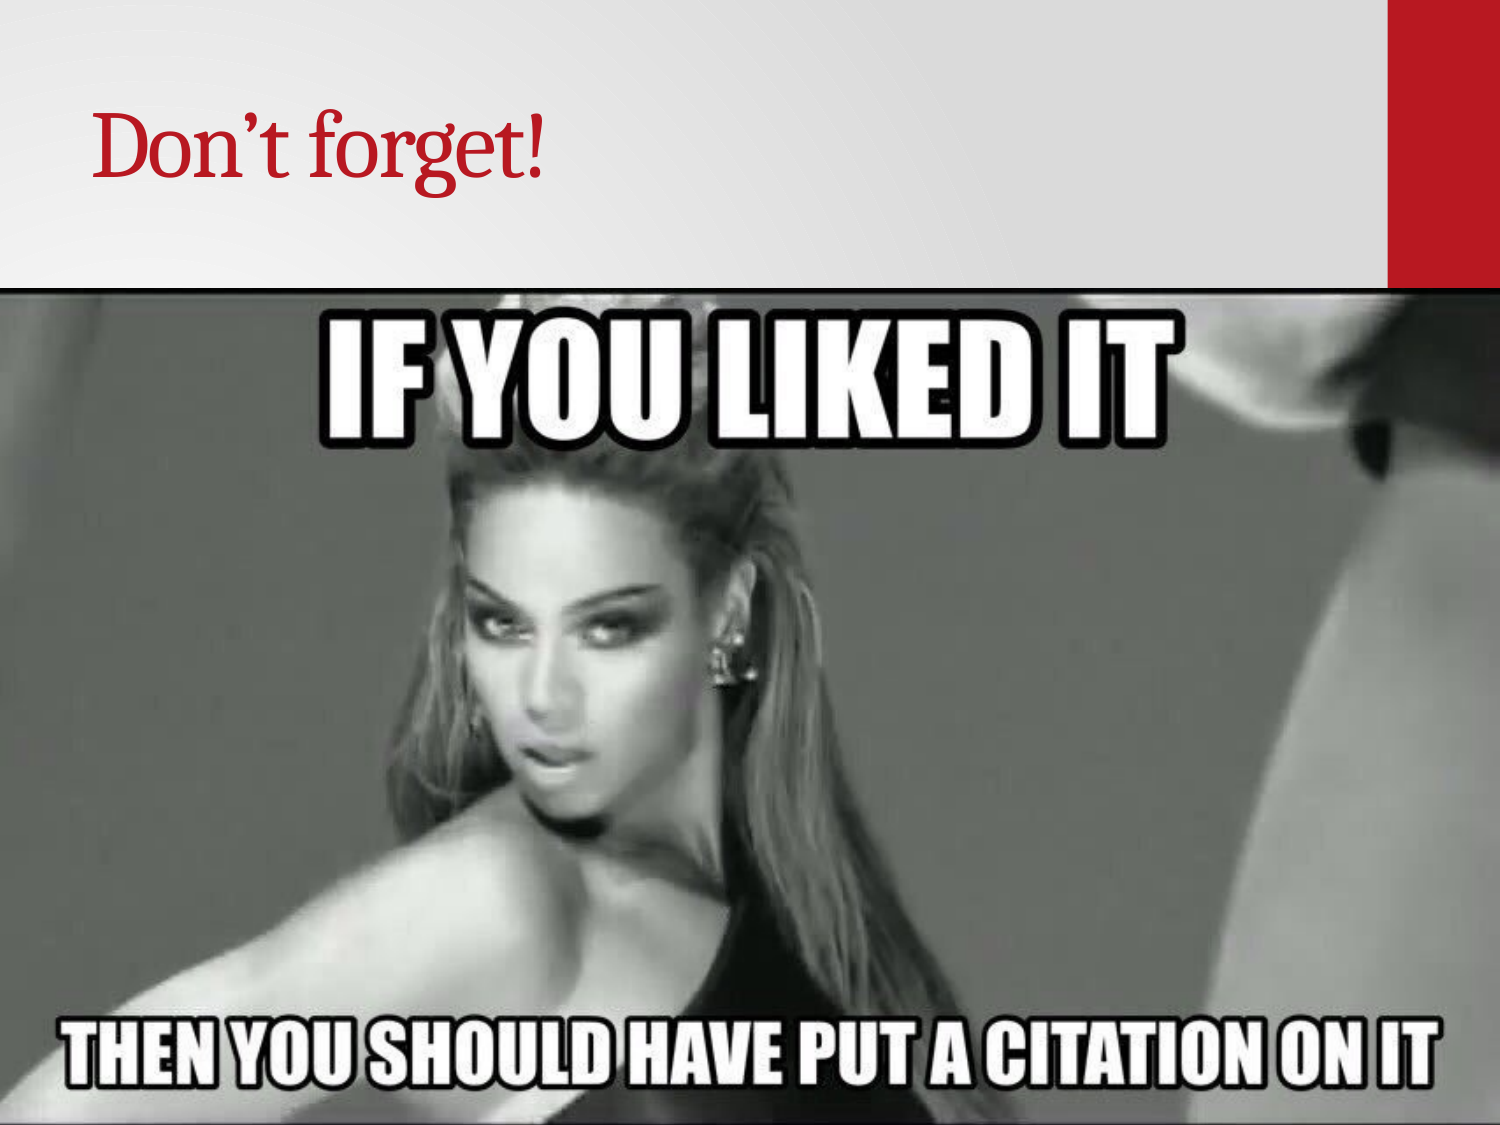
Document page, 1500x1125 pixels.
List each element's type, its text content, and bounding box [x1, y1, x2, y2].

title Don’t forget! [75, 45, 1325, 233]
picture [0, 288, 1500, 1125]
